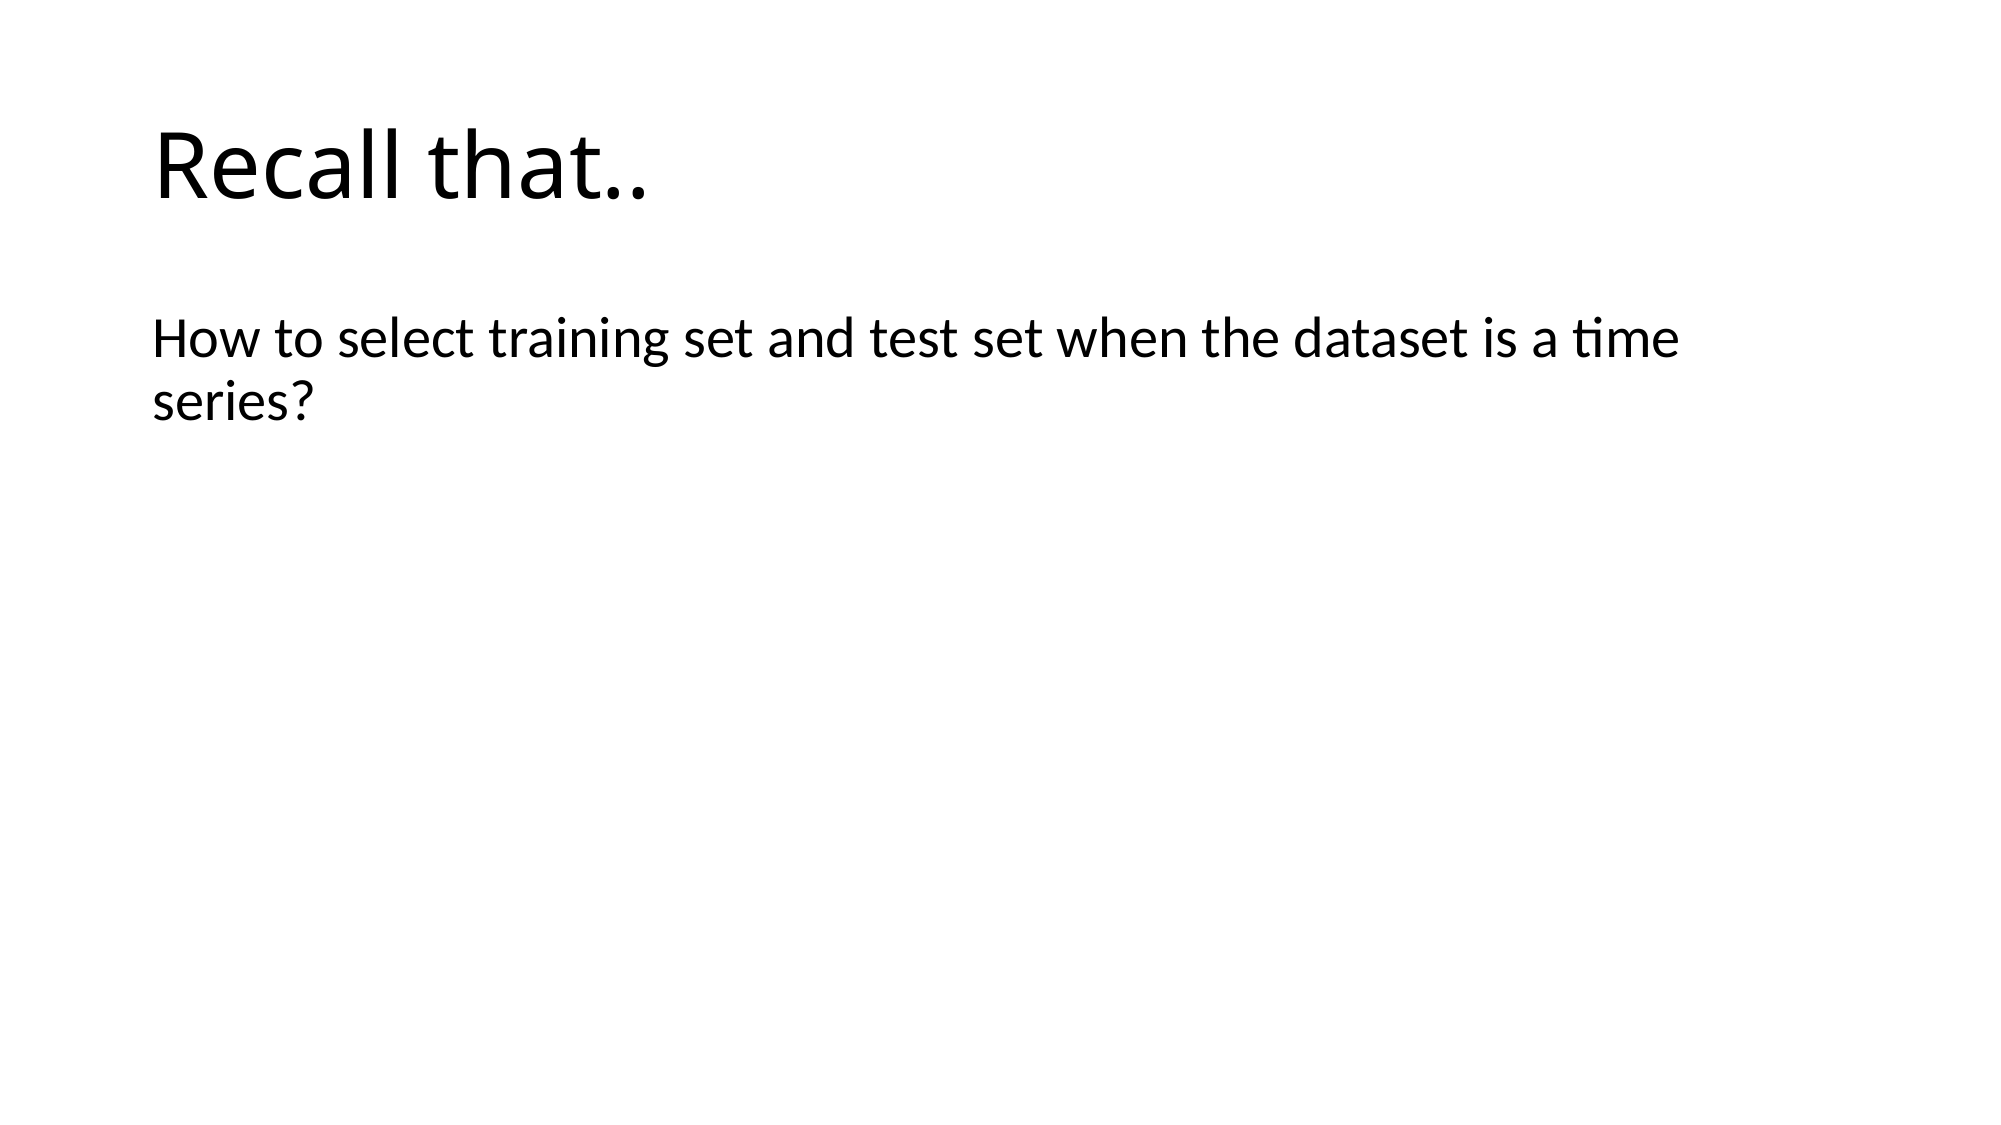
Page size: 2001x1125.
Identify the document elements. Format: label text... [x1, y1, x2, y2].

title Recall that.. [137, 59, 1863, 278]
list How to select training set and test set when the dataset is a time series? [137, 299, 1863, 1014]
